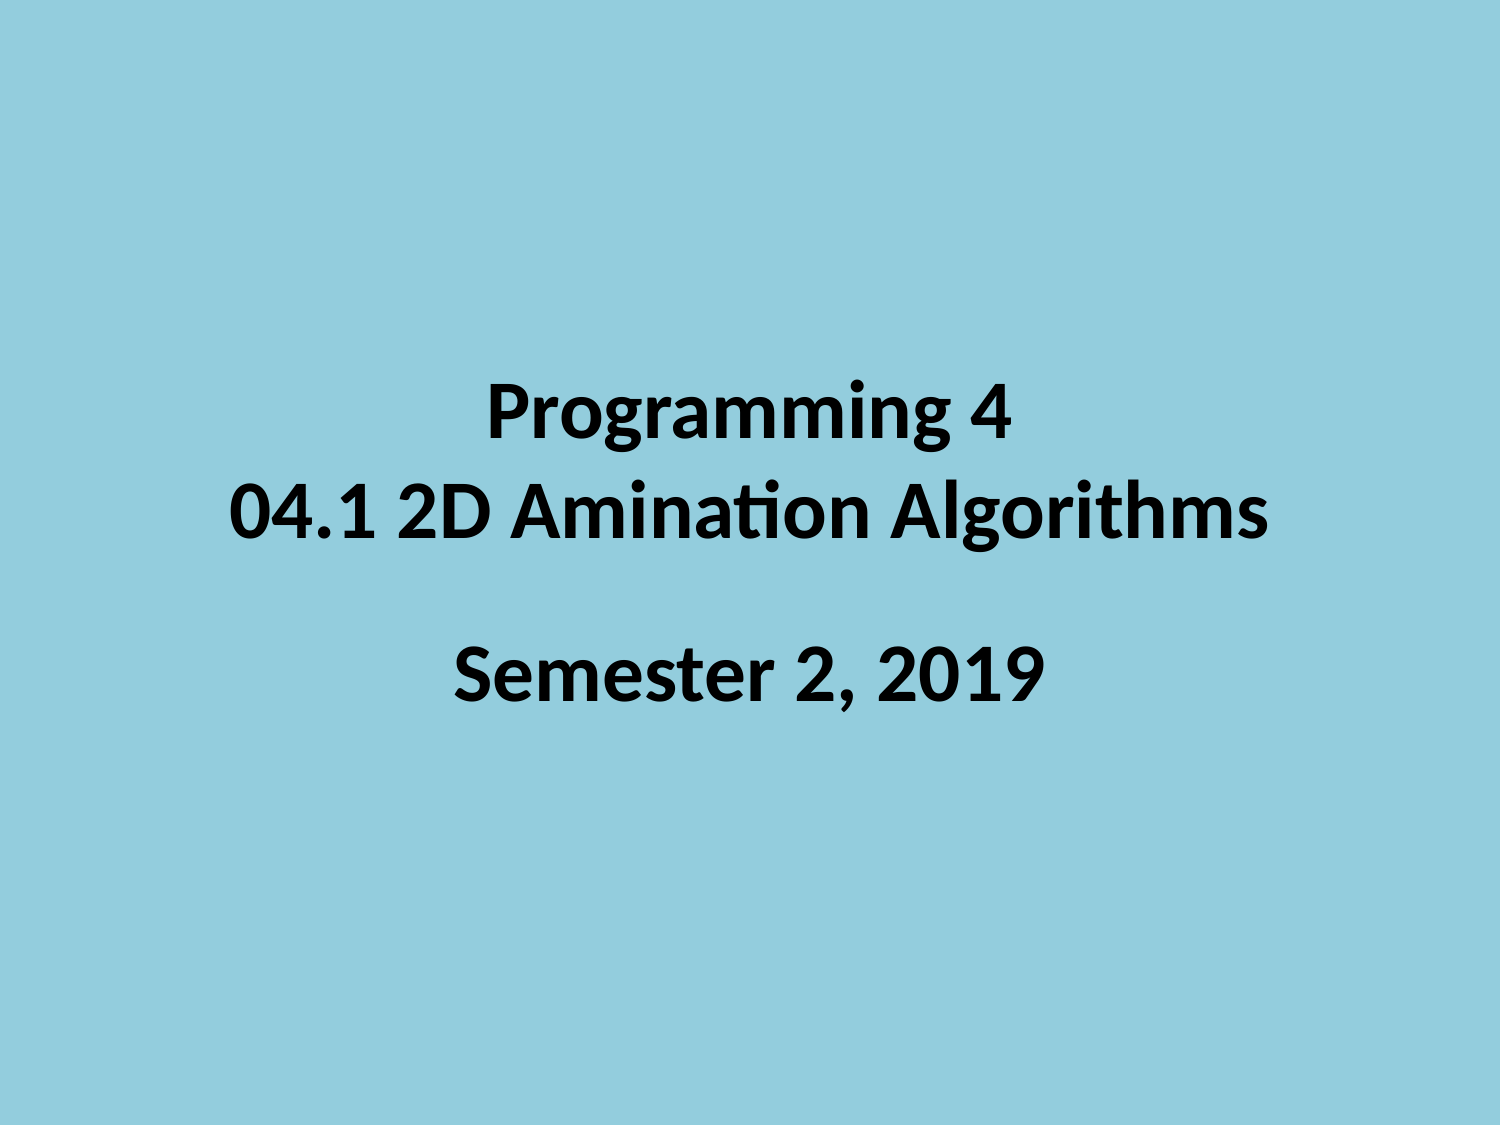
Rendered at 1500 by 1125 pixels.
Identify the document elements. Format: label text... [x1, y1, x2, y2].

text_box Programming 4 04.1 2D Amination Algorithms Semester 2, 2019 [0, 350, 1500, 724]
